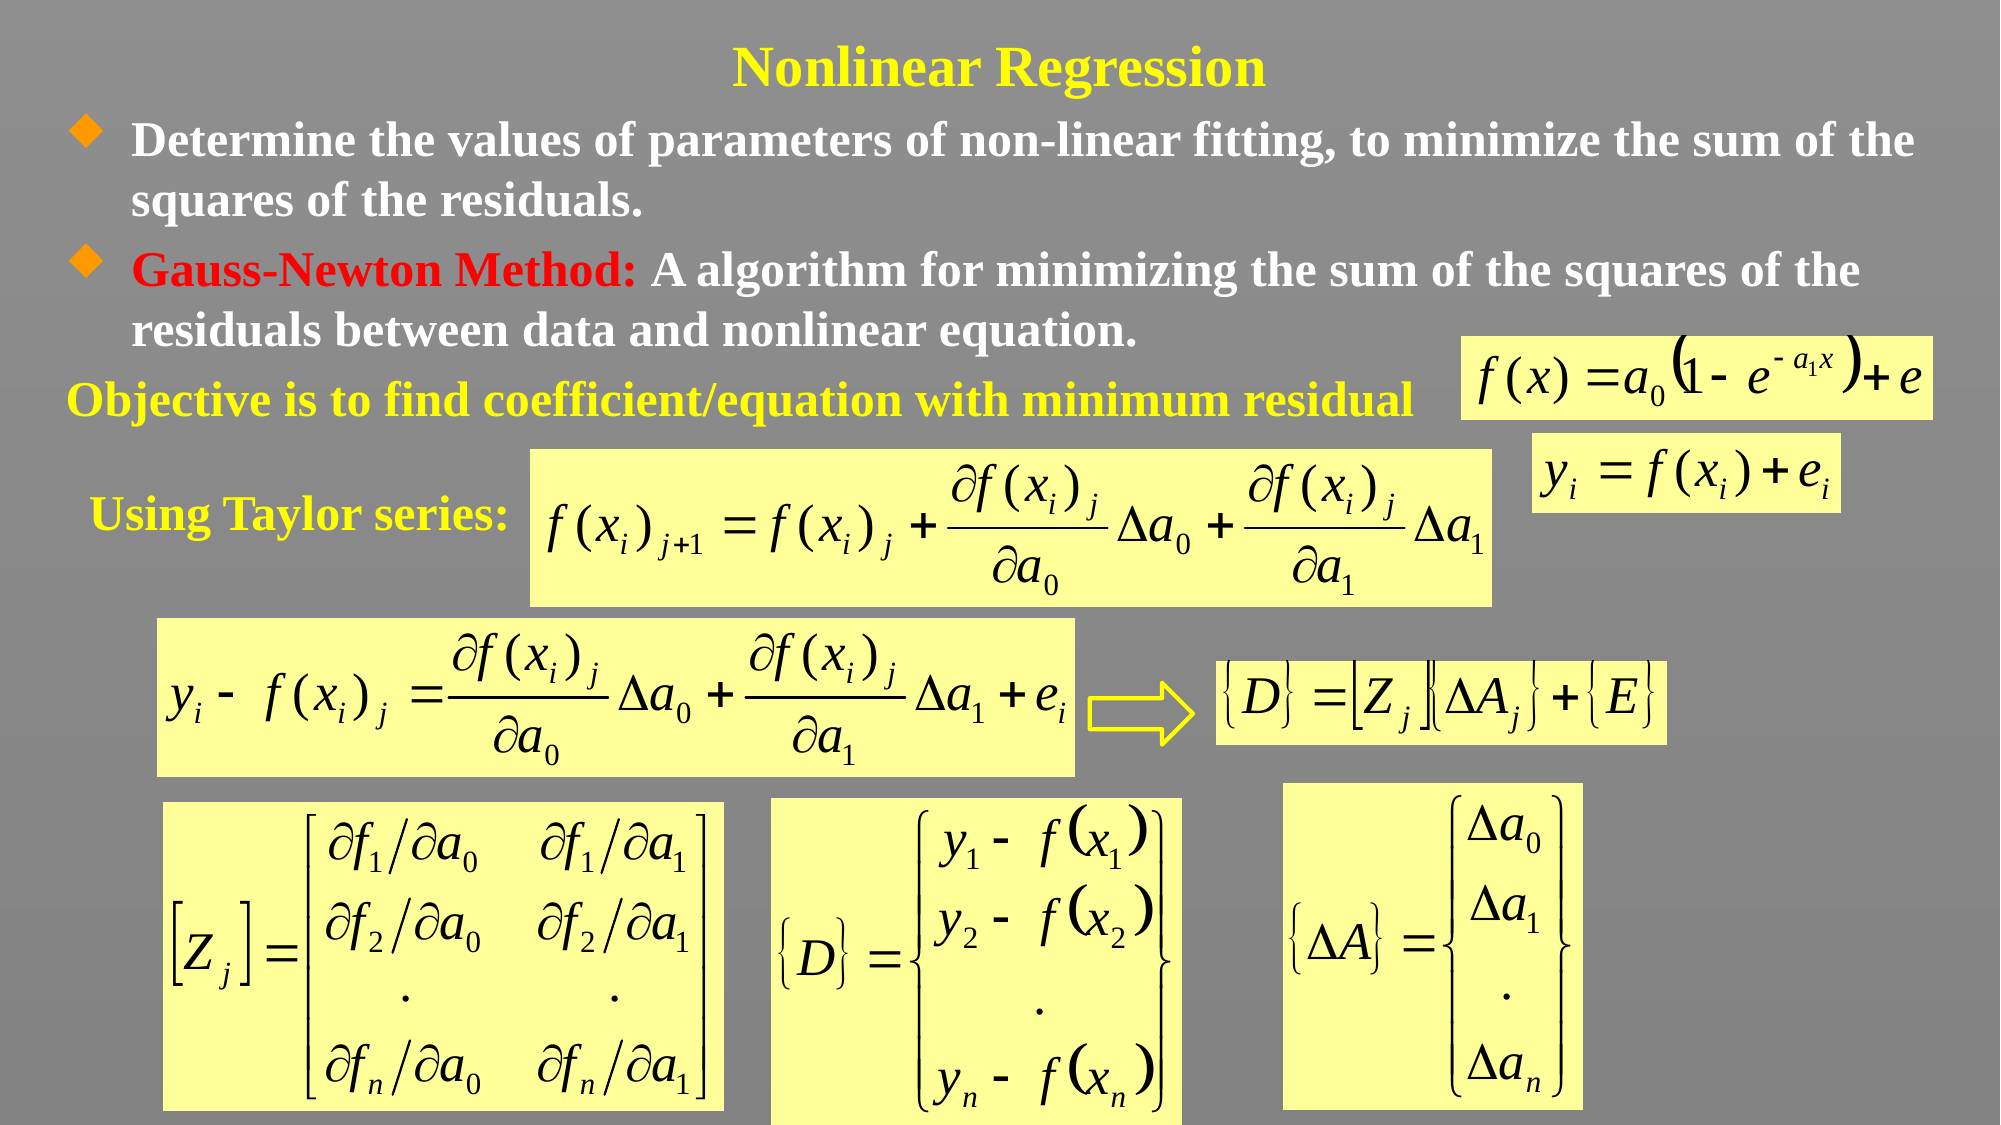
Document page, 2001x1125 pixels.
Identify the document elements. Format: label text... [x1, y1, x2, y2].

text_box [156, 617, 1075, 777]
text_box Using Taylor series: [74, 472, 529, 548]
title Nonlinear Regression [99, 0, 1900, 98]
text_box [1460, 335, 1933, 420]
text_box Objective is to find coefficient/equation with minimum residual [50, 358, 1492, 434]
text_box [1089, 682, 1193, 745]
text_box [1216, 660, 1667, 745]
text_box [529, 448, 1492, 608]
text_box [771, 798, 1183, 1125]
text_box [163, 802, 724, 1112]
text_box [1282, 783, 1583, 1110]
list Determine the values of parameters of non-linear fitting, to minimize the sum of the squares of the residuals. Gauss-Newton Method: A algorithm for minimizing the sum of the squares of the residuals between data and nonlinear equation. [50, 98, 1953, 324]
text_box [1531, 433, 1841, 513]
